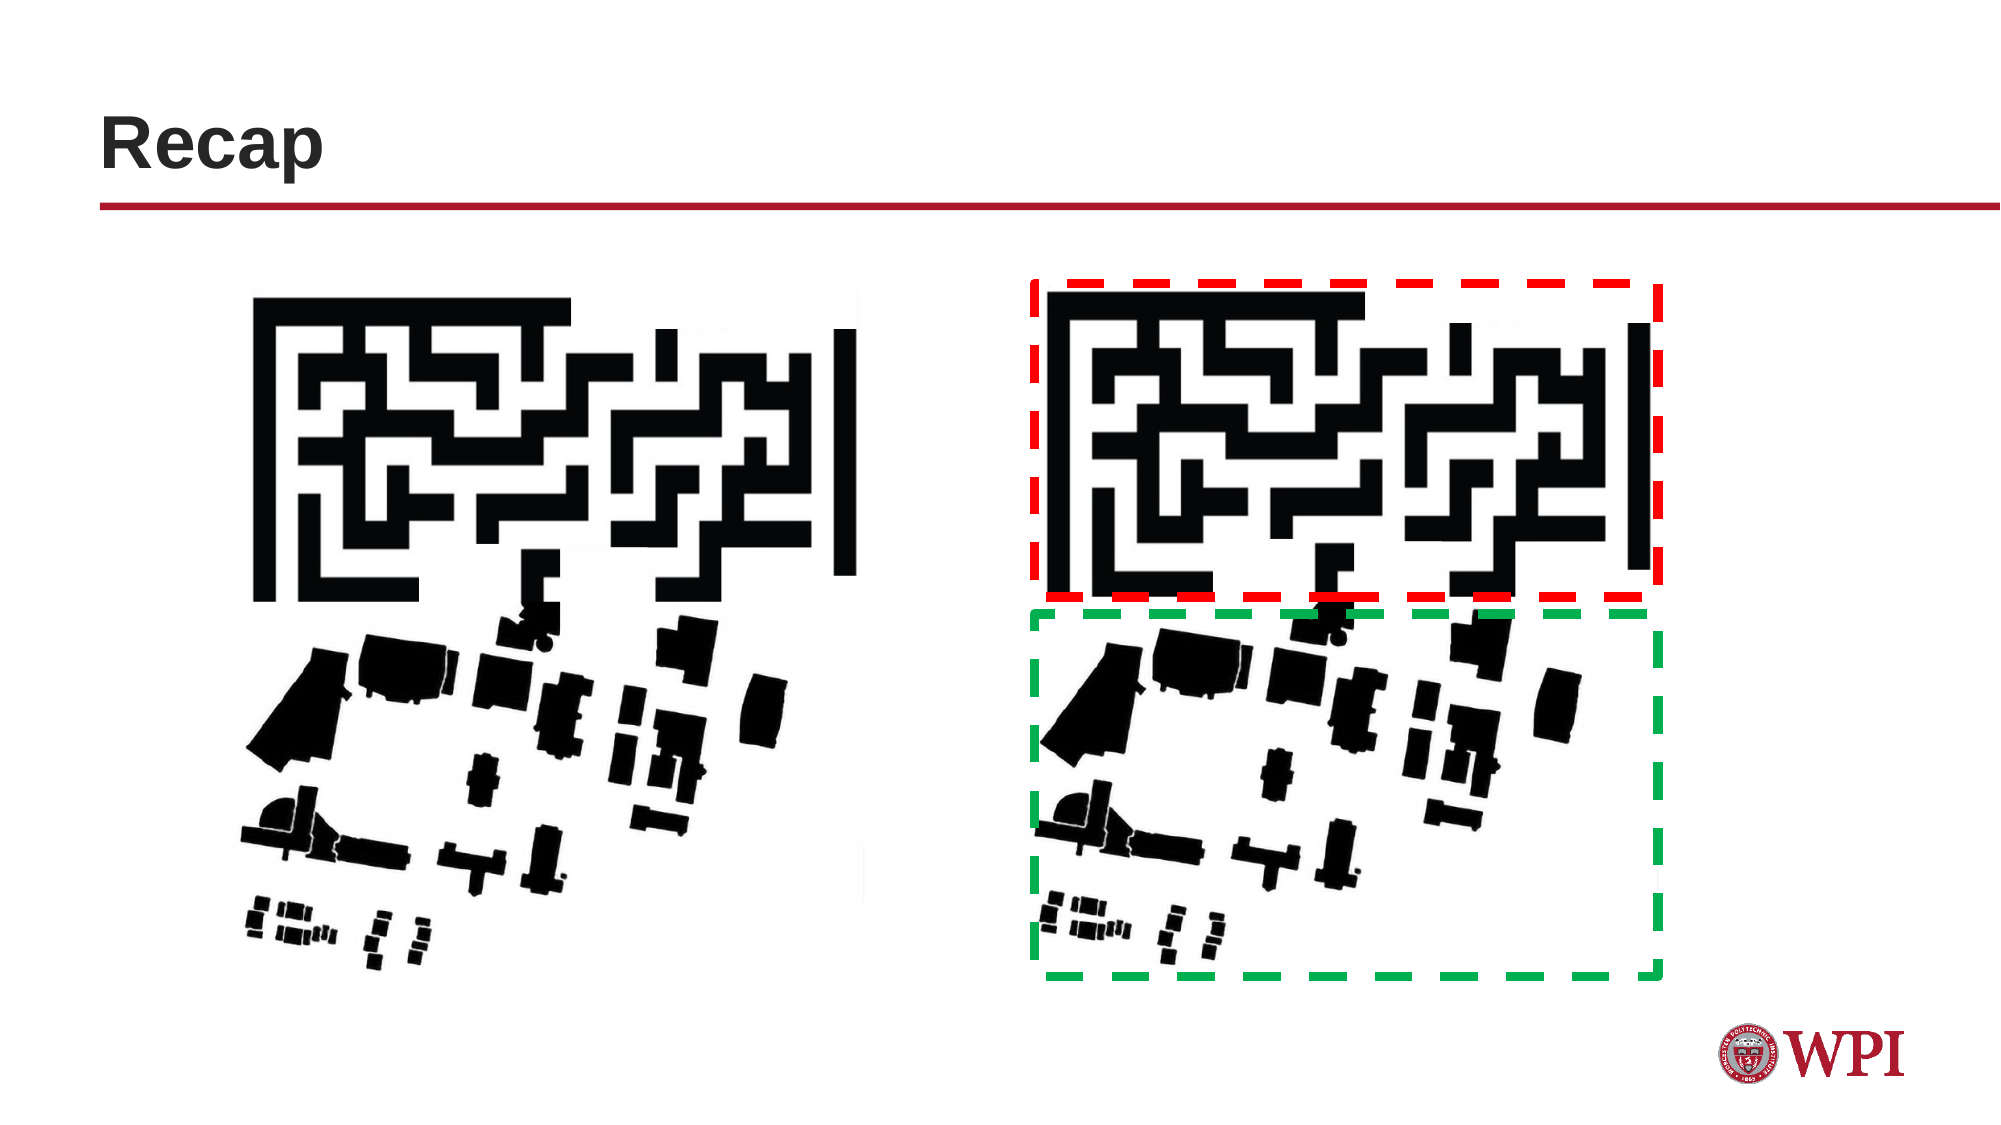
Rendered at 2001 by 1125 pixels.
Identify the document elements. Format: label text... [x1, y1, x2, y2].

title Recap [99, 59, 1900, 191]
picture [1718, 1023, 1904, 1084]
picture [940, 266, 1714, 1040]
picture [146, 271, 920, 1045]
